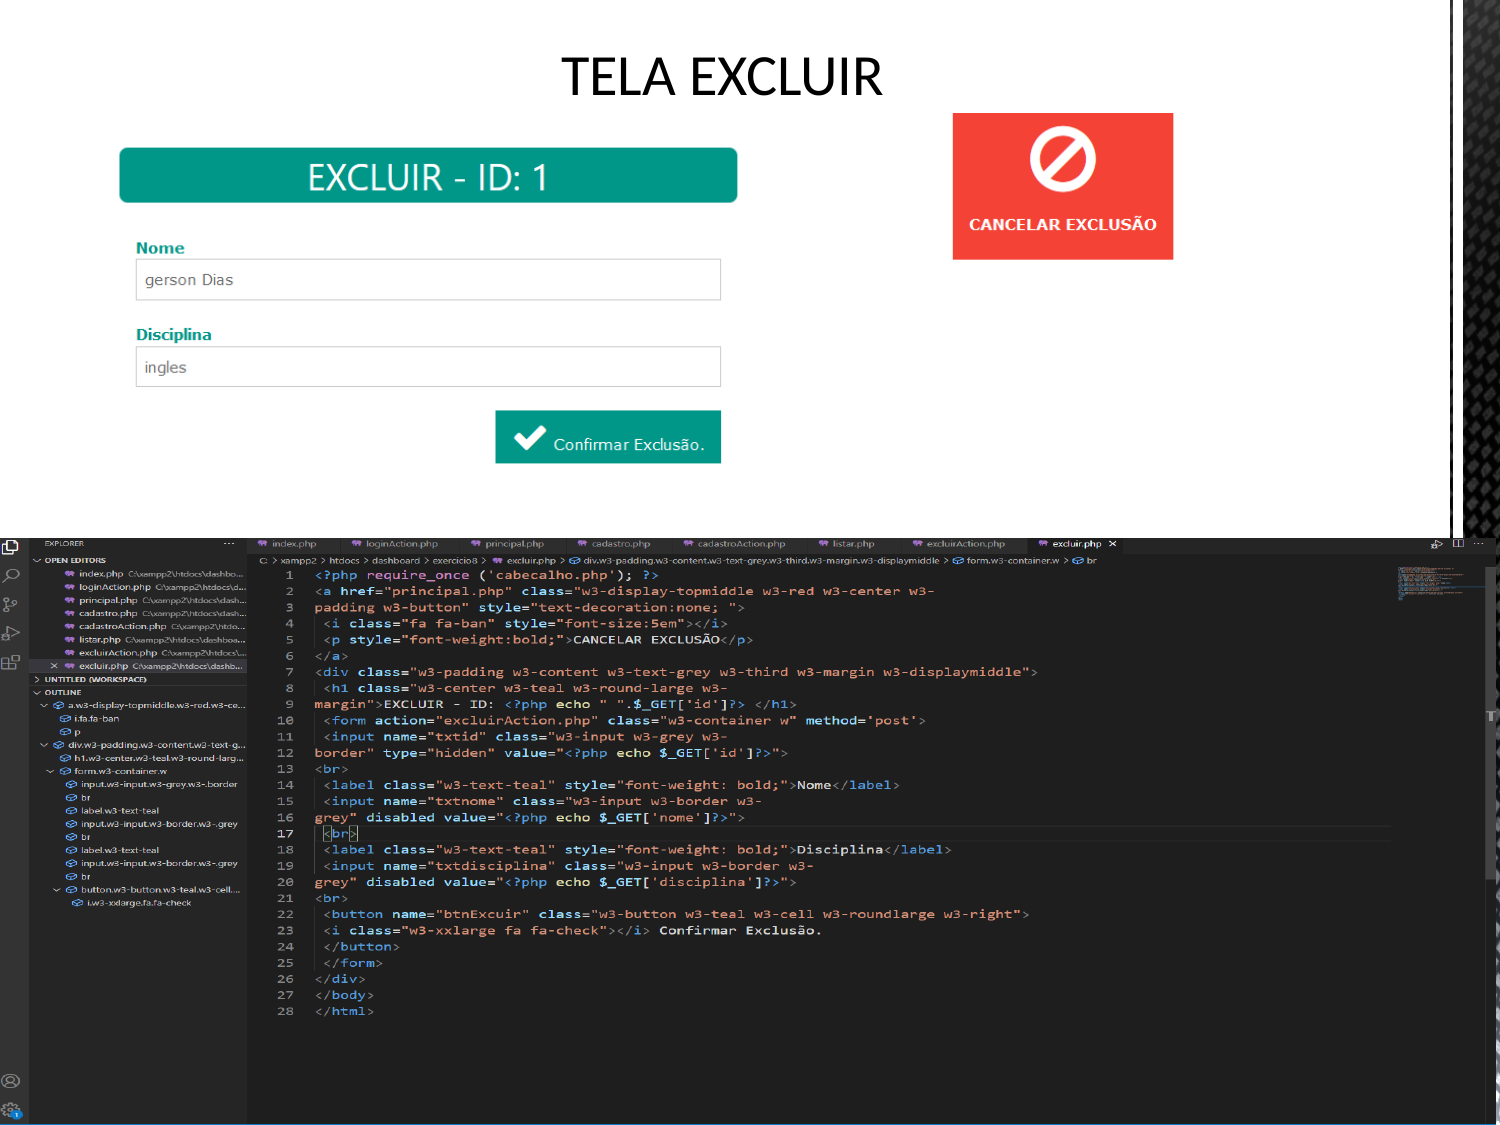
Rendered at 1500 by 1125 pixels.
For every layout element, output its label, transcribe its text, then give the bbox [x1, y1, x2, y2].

title TELA EXCLUIR [183, 0, 1263, 112]
picture [0, 0, 1500, 1125]
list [88, 113, 1402, 537]
